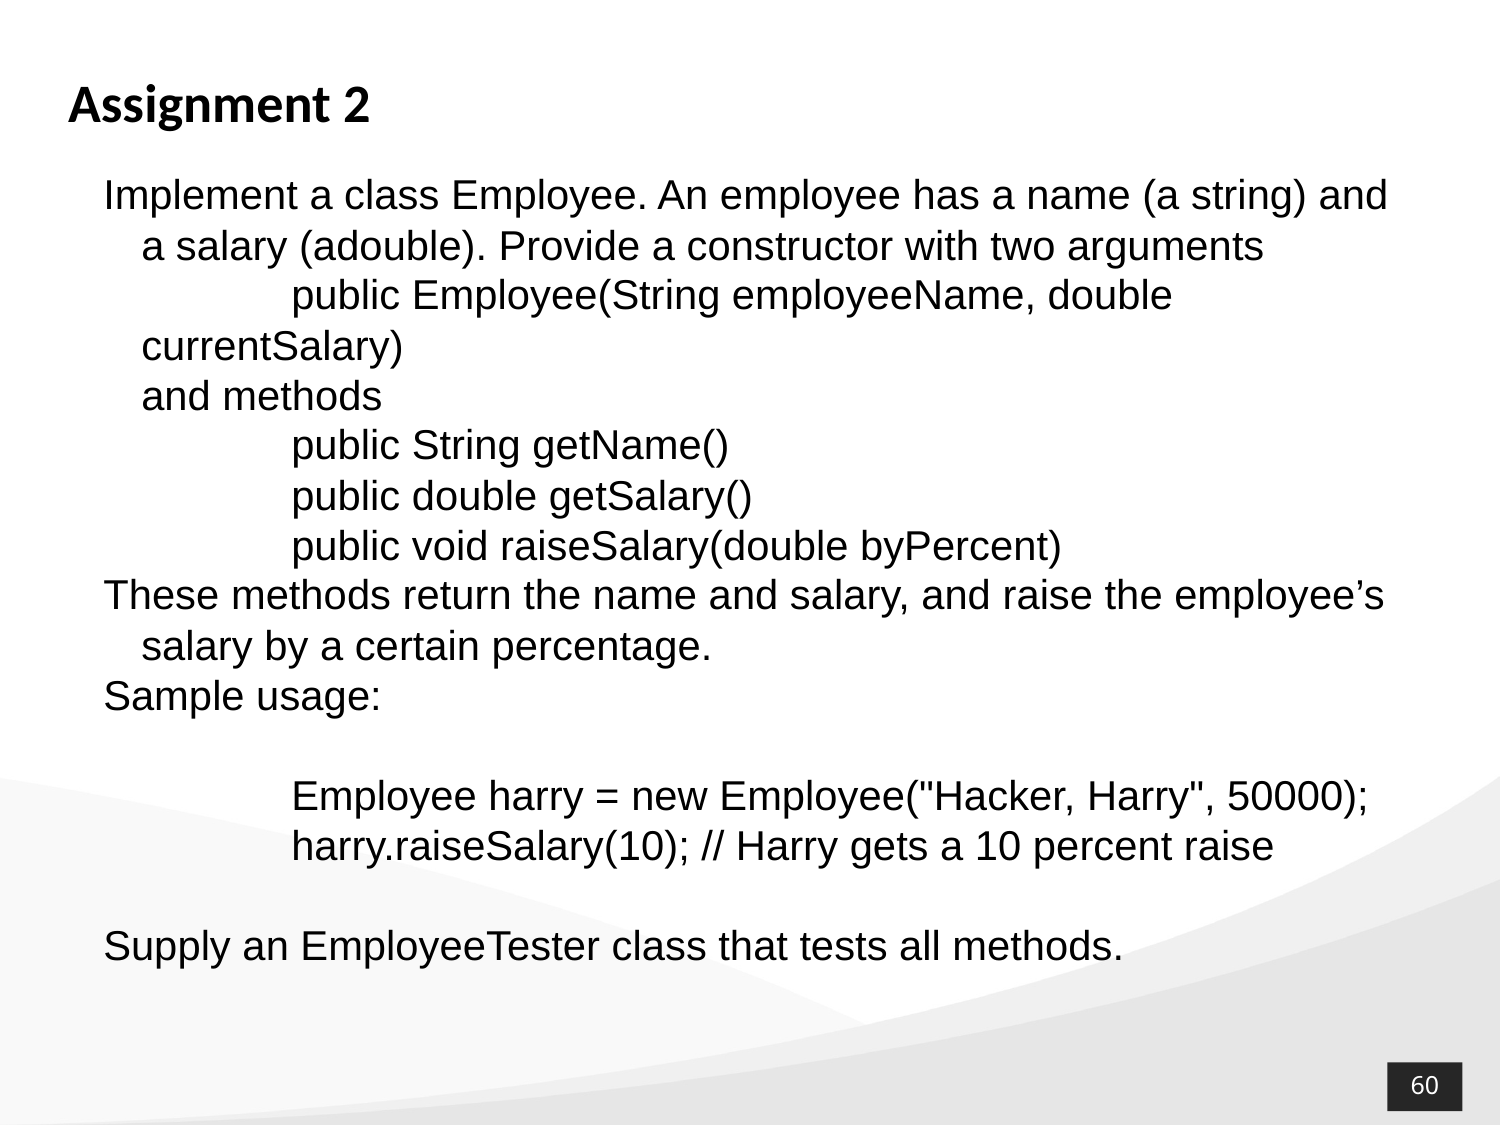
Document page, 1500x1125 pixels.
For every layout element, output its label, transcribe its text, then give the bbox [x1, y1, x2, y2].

text_box Assignment 2 [53, 7, 1328, 195]
picture [0, 0, 1500, 1125]
text_box Implement a class Employee. An employee has a name (a string) and a salary (adouble). Provide a constructor with two arguments public Employee(String employeeName, double currentSalary) and methods public String getName() public double getSalary() public void raiseSalary(double byPercent) These methods return the name and salary, and raise the employee’s salary by a certain percentage. Sample usage: Employee harry = new Employee("Hacker, Harry", 50000); harry.raiseSalary(10); // Harry gets a 10 percent raise Supply an EmployeeTester class that tests all methods. [88, 160, 1436, 976]
